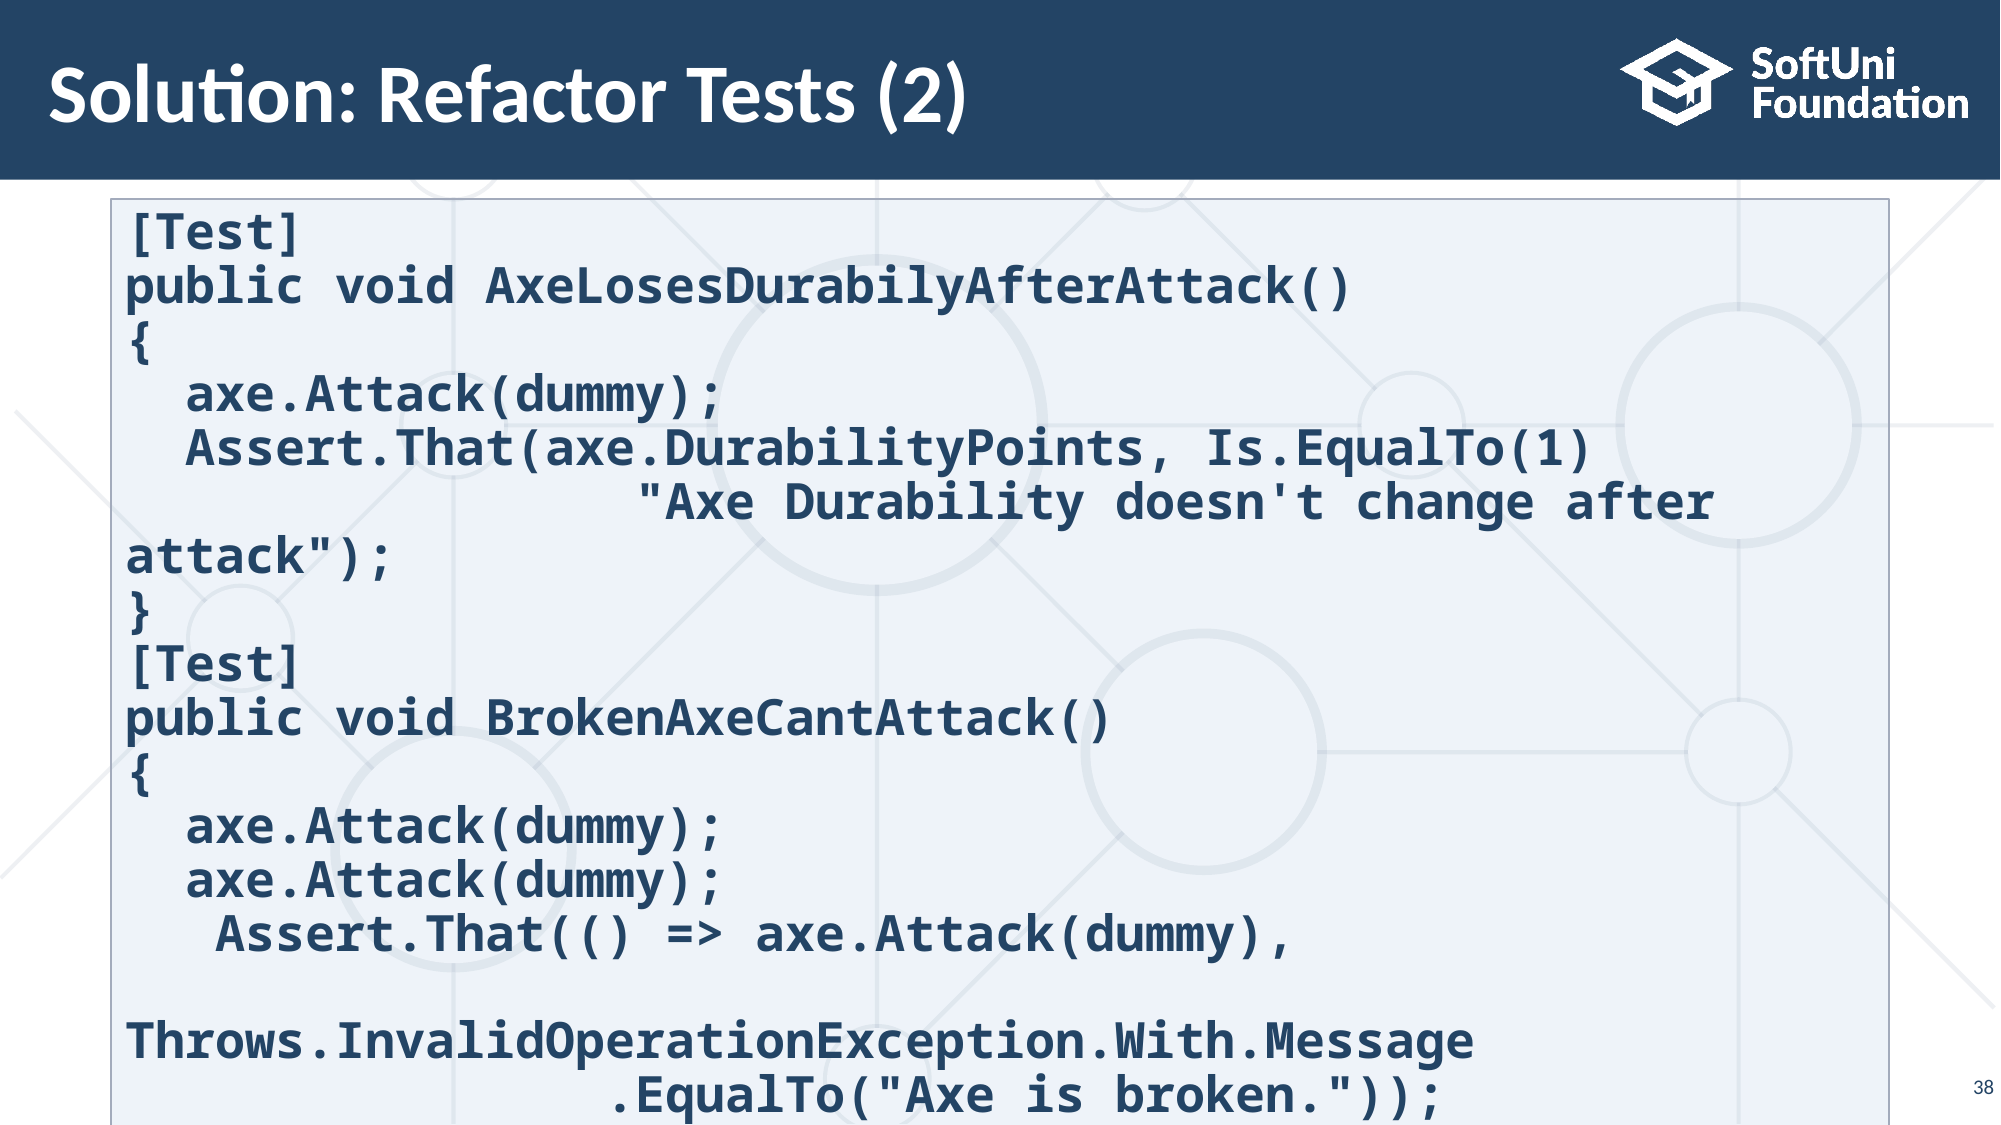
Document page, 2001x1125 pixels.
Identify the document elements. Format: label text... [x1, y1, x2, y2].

title Solution: Refactor Tests (2) [31, 16, 1591, 162]
text_box [Test] public void AxeLosesDurabilyAfterAttack() { axe.Attack(dummy); Assert.That(axe.DurabilityPoints, Is.EqualTo(1) "Axe Durability doesn't change after attack"); } [Test] public void BrokenAxeCantAttack() { axe.Attack(dummy); axe.Attack(dummy); Assert.That(() => axe.Attack(dummy), Throws.InvalidOperationException.With.Message .EqualTo("Axe is broken.")); } [110, 198, 1890, 1125]
slide_number 38 [1929, 1070, 2000, 1103]
picture [1619, 38, 1968, 126]
